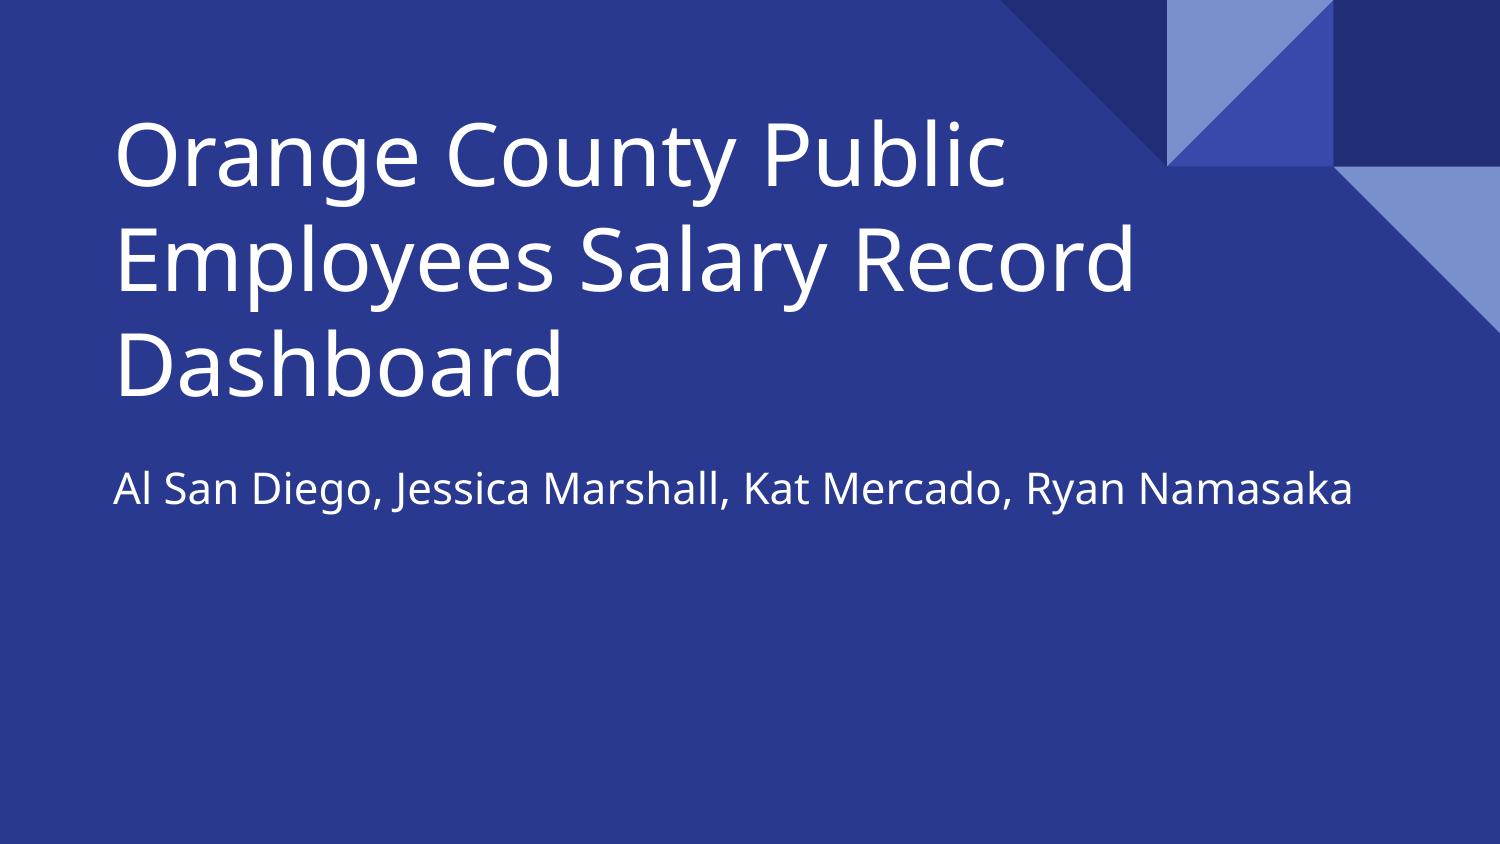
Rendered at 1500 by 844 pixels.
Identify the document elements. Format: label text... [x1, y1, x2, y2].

title Orange County Public Employees Salary Record Dashboard [98, 291, 1447, 429]
subtitle Al San Diego, Jessica Marshall, Kat Mercado, Ryan Namasaka [98, 445, 1447, 517]
